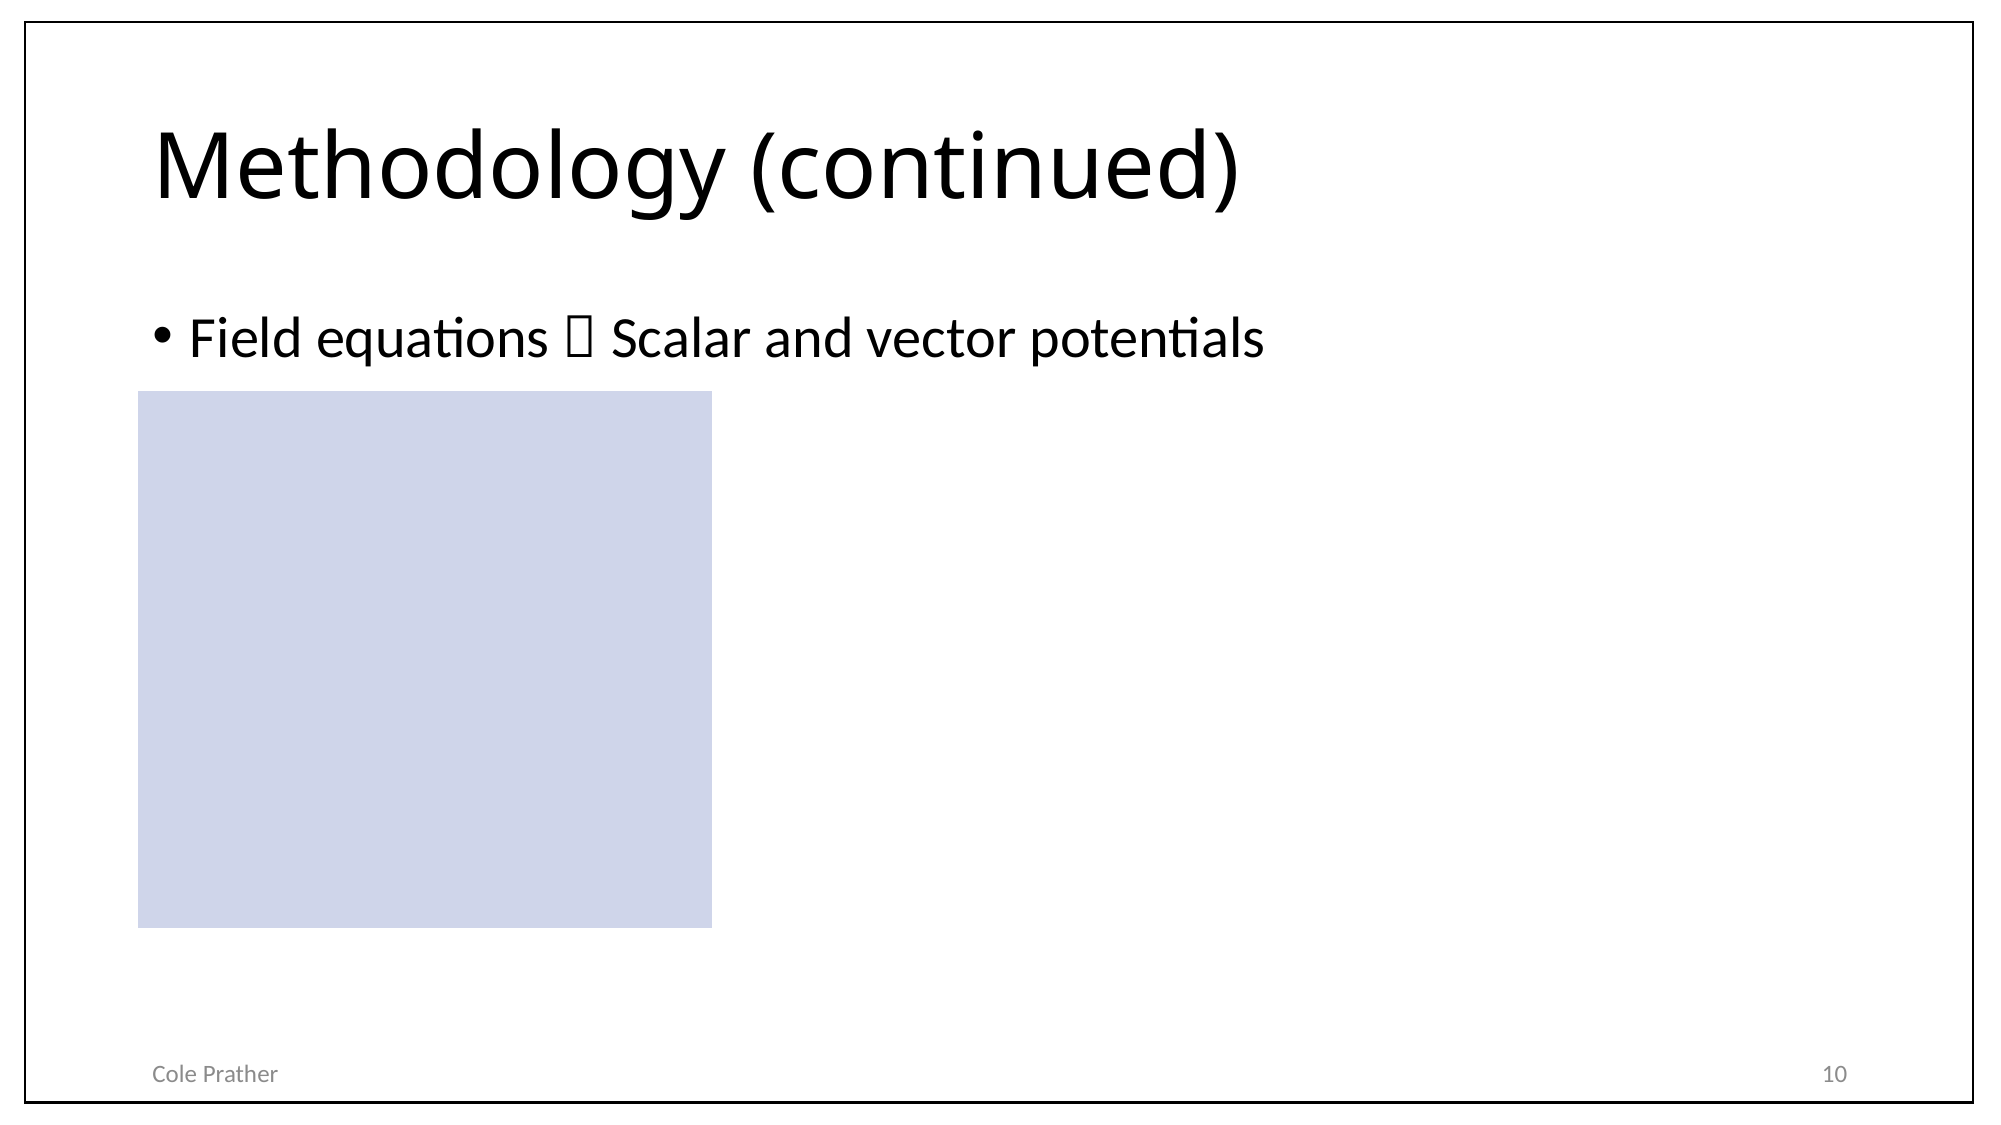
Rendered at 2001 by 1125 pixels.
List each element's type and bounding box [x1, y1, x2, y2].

text_box [24, 21, 1974, 1104]
